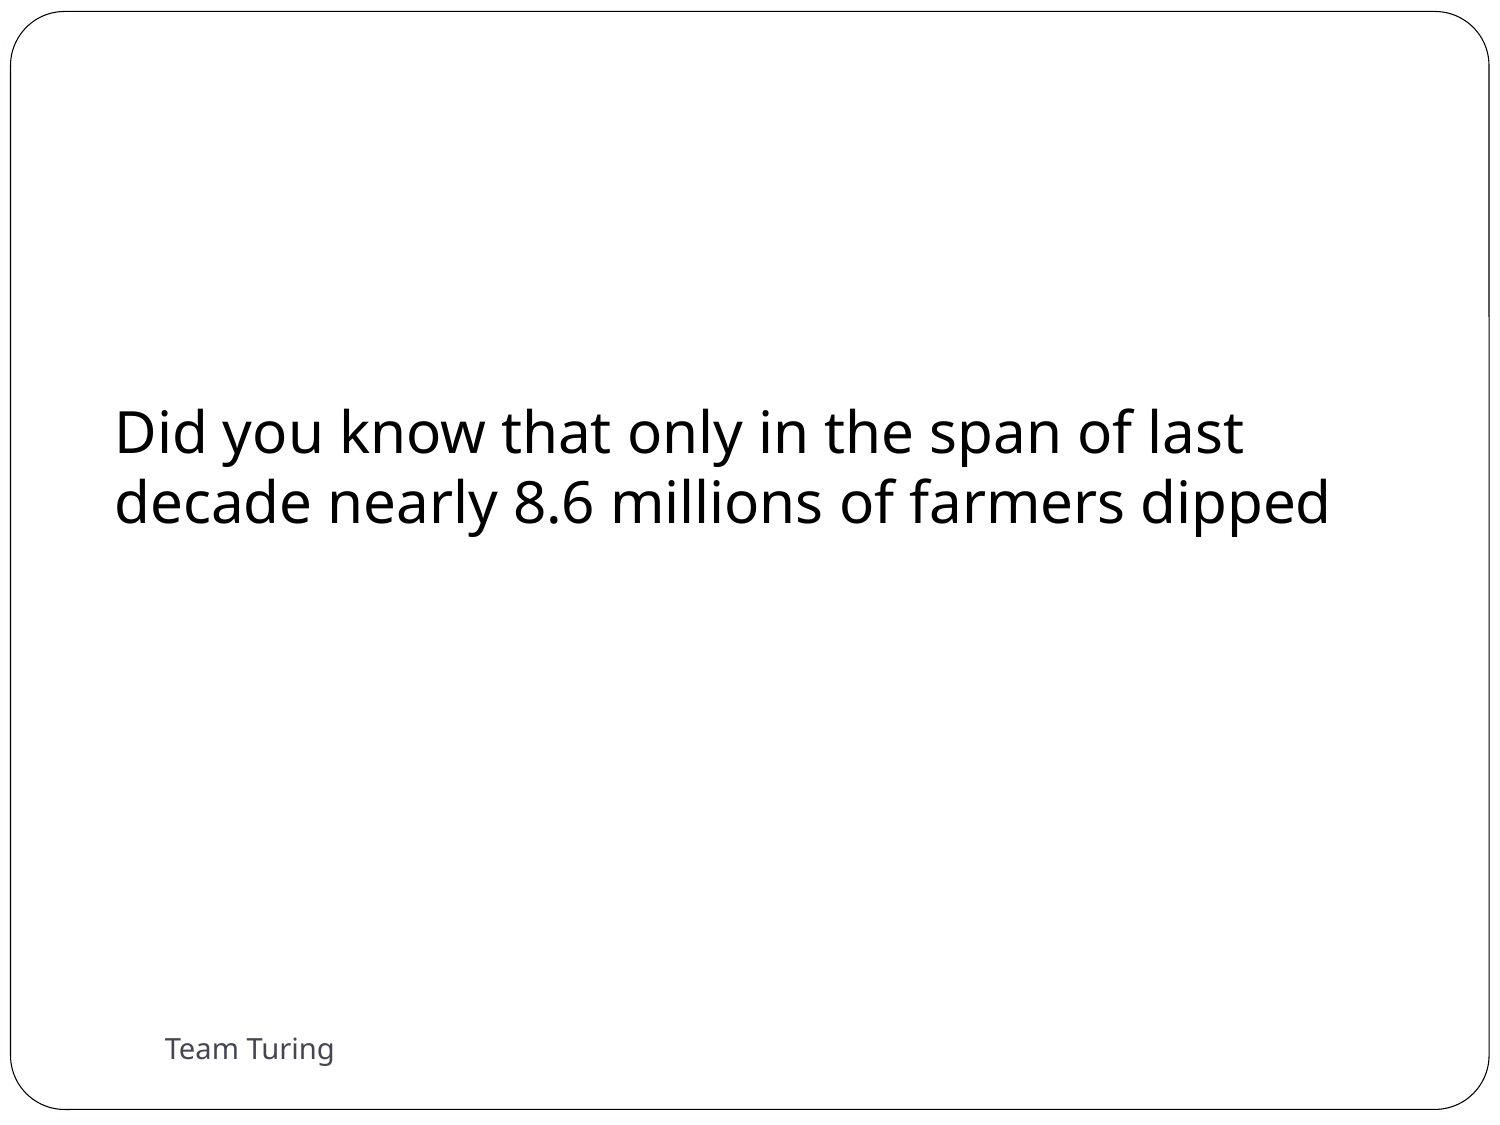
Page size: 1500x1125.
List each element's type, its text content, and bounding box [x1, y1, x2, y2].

footer Team Turing [150, 1012, 800, 1088]
text_box Did you know that only in the span of last decade nearly 8.6 millions of farmers dipped [99, 387, 1388, 543]
